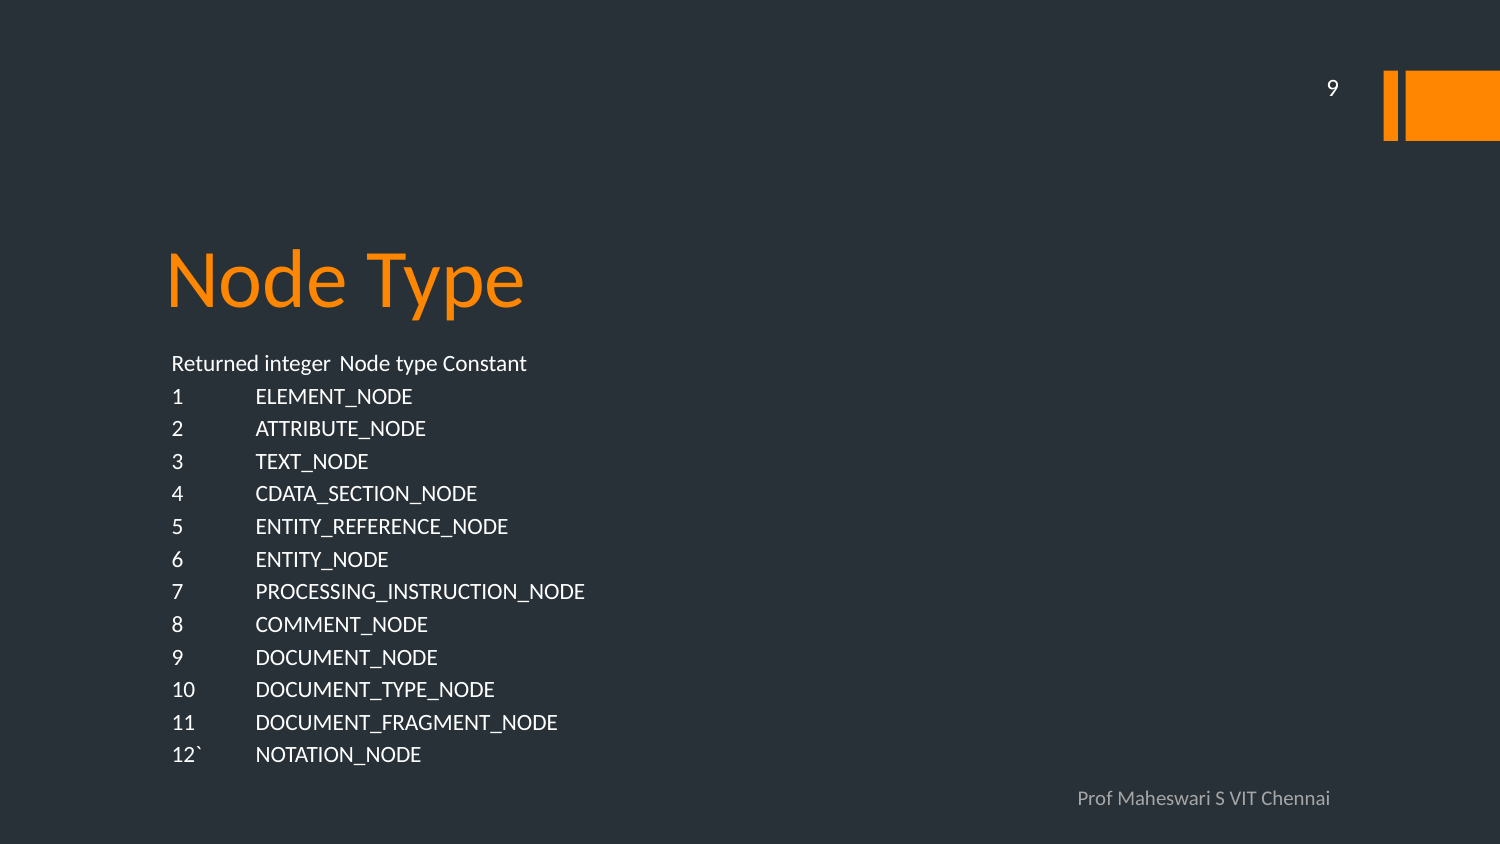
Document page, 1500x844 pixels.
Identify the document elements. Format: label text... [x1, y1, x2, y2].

title Node Type [150, 190, 1350, 332]
footer Prof Maheswari S VIT Chennai [1062, 784, 1431, 822]
list Returned integer Node type Constant 1 ELEMENT_NODE 2 ATTRIBUTE_NODE 3 TEXT_NODE 4 CDATA_SECTION_NODE 5 ENTITY_REFERENCE_NODE 6 ENTITY_NODE 7 PROCESSING_INSTRUCTION_NODE 8 COMMENT_NODE 9 DOCUMENT_NODE 10 DOCUMENT_TYPE_NODE 11 DOCUMENT_FRAGMENT_NODE 12` NOTATION_NODE [150, 340, 1350, 777]
slide_number 9 [1199, 67, 1355, 105]
